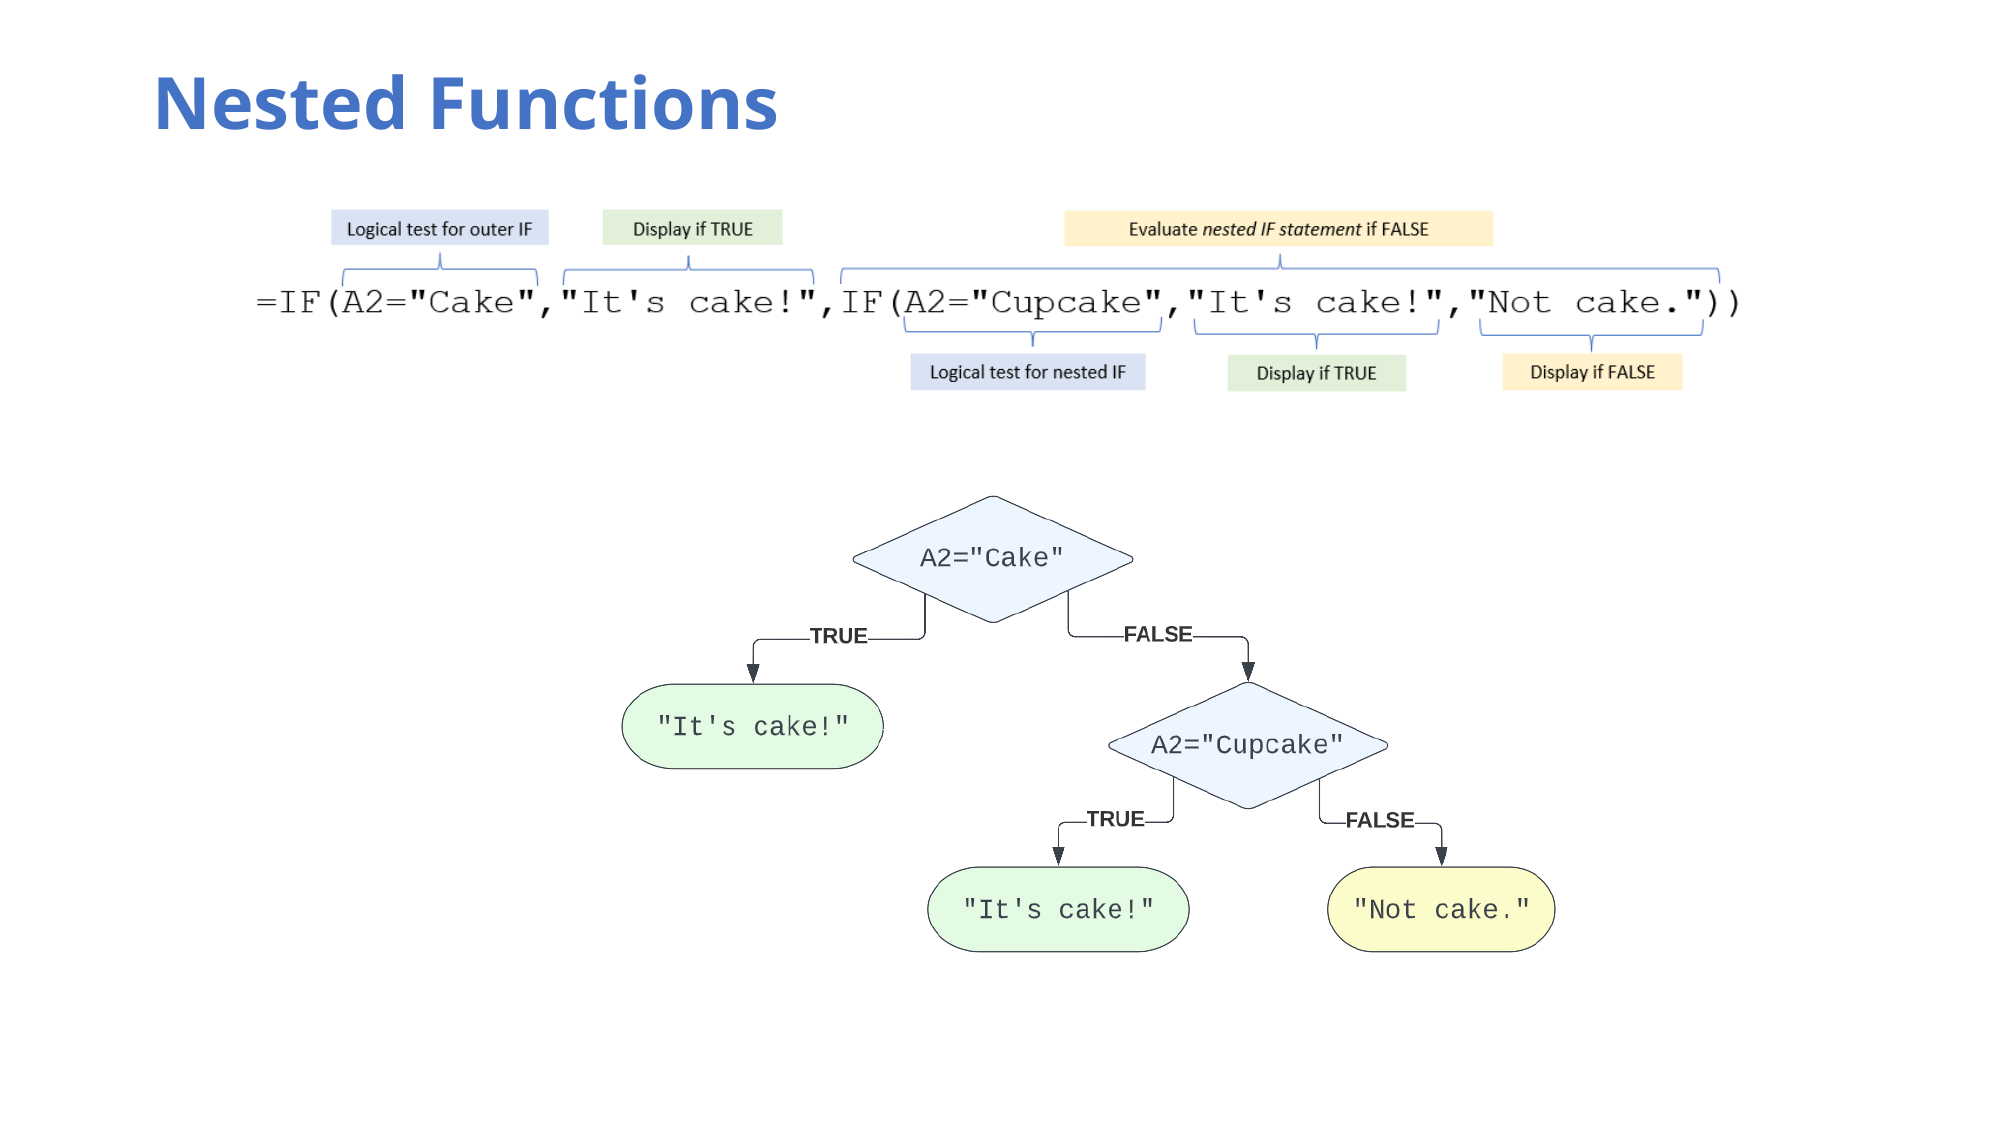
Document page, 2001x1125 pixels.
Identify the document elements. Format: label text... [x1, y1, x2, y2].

picture [610, 488, 1566, 957]
picture [248, 199, 1752, 408]
title Nested Functions [137, 59, 1863, 154]
